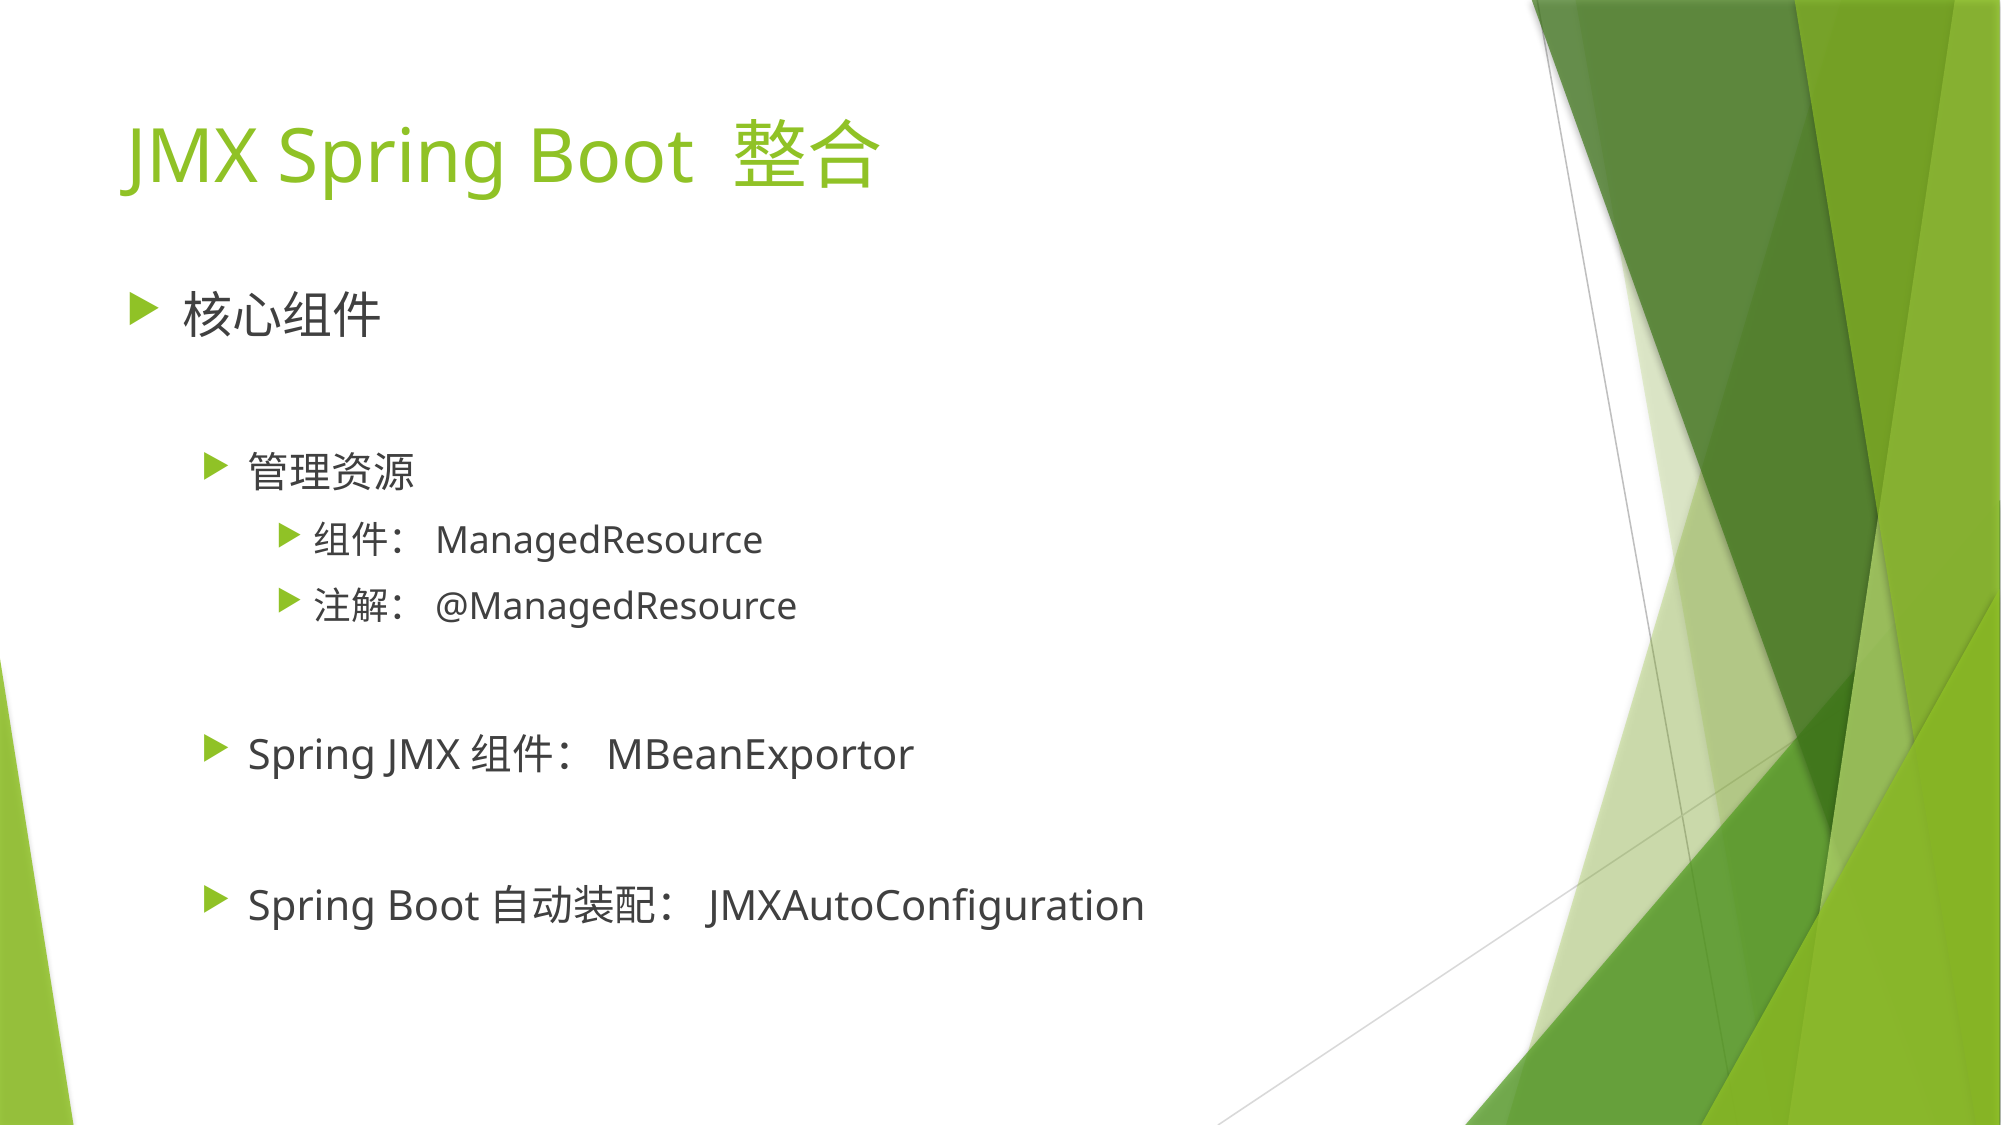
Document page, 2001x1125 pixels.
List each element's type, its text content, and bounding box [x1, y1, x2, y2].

title JMX Spring Boot 整合 [111, 99, 1522, 276]
list 核心组件 管理资源 组件：ManagedResource 注解：@ManagedResource Spring JMX组件：MBeanExportor Spring Boot自动装配：JMXAutoConfiguration [111, 276, 1522, 1125]
